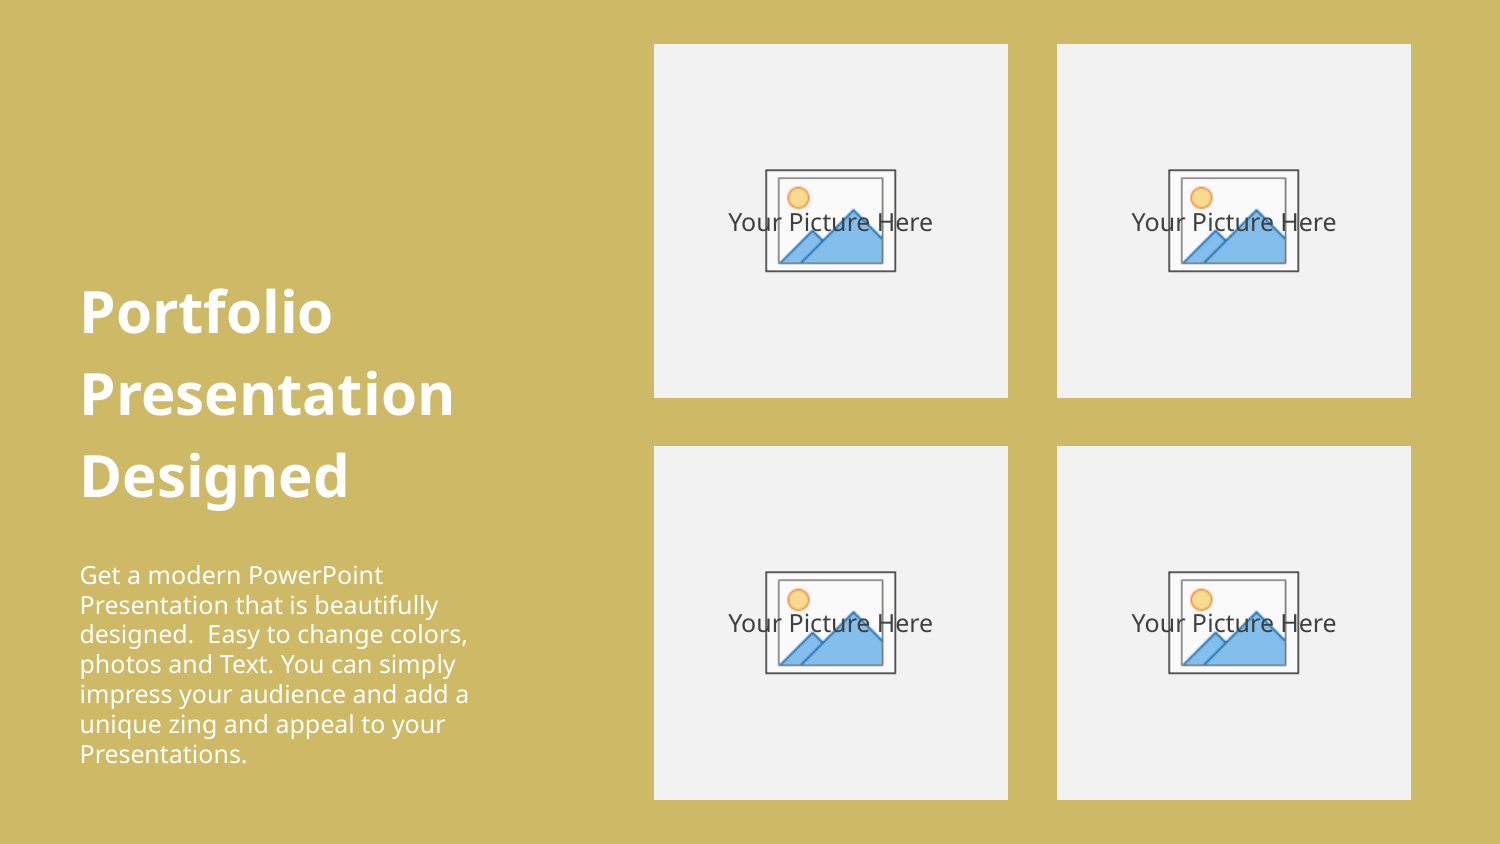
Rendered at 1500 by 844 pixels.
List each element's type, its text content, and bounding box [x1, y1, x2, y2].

text_box Get a modern PowerPoint Presentation that is beautifully designed. Easy to change colors, photos and Text. You can simply impress your audience and add a unique zing and appeal to your Presentations. [64, 551, 502, 777]
picture [1056, 445, 1412, 800]
text_box Portfolio Presentation Designed [64, 268, 526, 529]
picture [653, 445, 1009, 800]
picture [1056, 43, 1412, 399]
picture [653, 43, 1009, 399]
